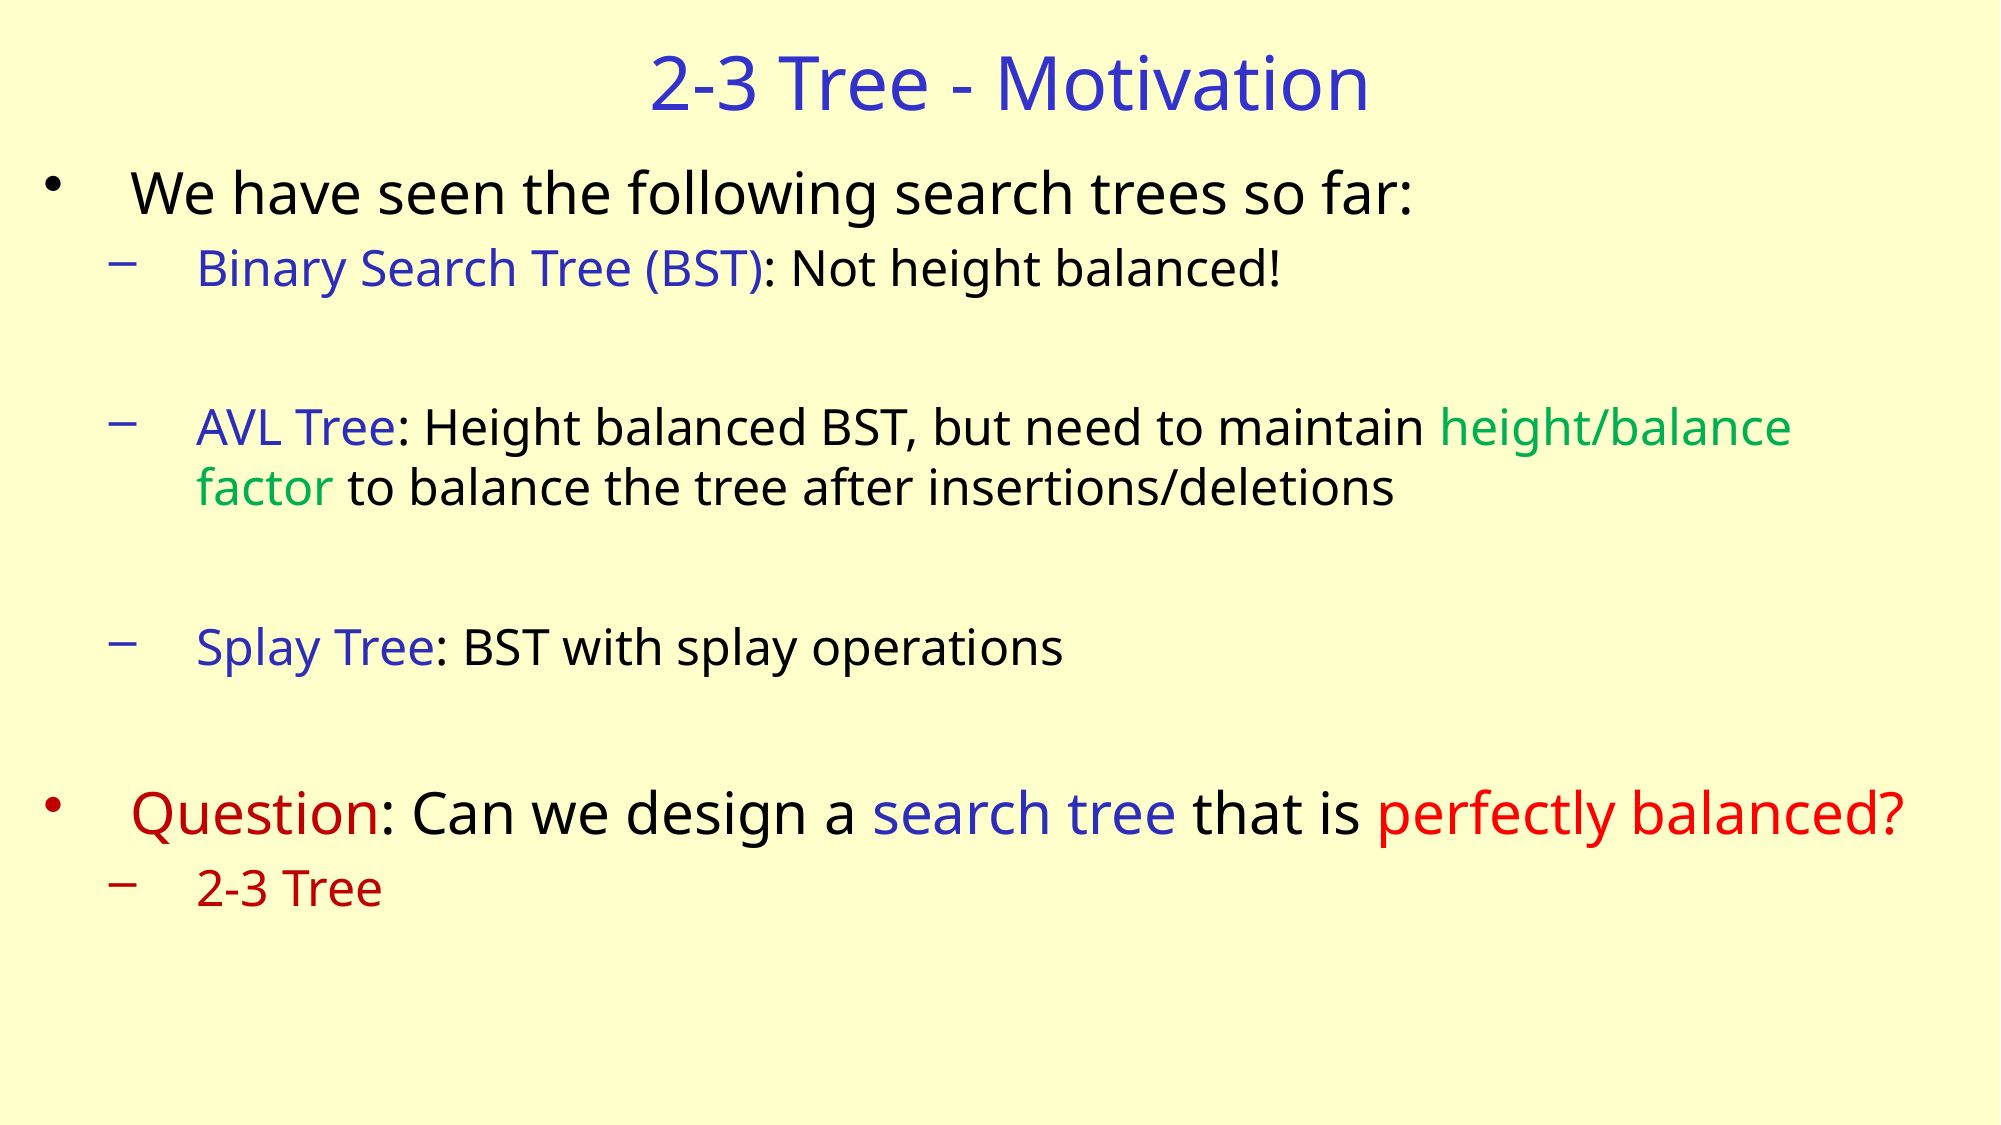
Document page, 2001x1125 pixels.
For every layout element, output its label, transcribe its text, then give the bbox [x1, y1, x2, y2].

title 2-3 Tree - Motivation [295, 23, 1727, 138]
list We have seen the following search trees so far: Binary Search Tree (BST): Not height balanced! AVL Tree: Height balanced BST, but need to maintain height/balance factor to balance the tree after insertions/deletions Splay Tree: BST with splay operations Question: Can we design a search tree that is perfectly balanced? 2-3 Tree [28, 148, 1949, 1021]
